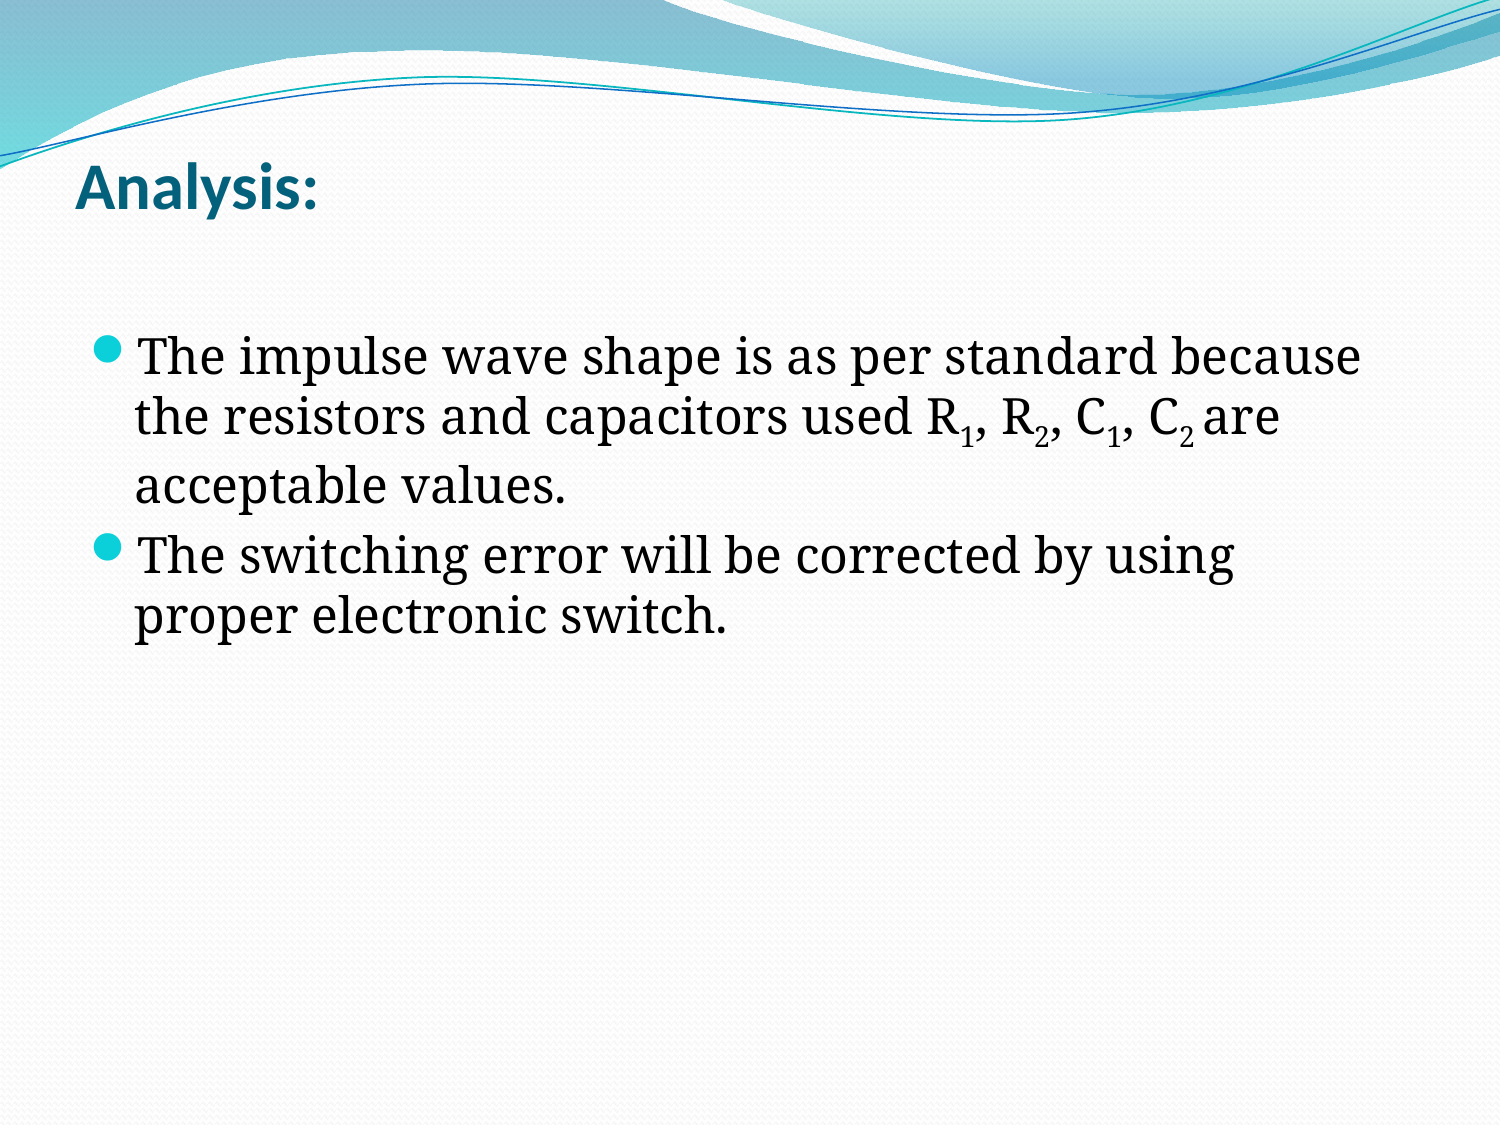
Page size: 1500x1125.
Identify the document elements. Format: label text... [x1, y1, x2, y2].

title Analysis: [75, 115, 1425, 303]
list The impulse wave shape is as per standard because the resistors and capacitors used R1, R2, C1, C2 are acceptable values. The switching error will be corrected by using proper electronic switch. [75, 317, 1425, 1038]
